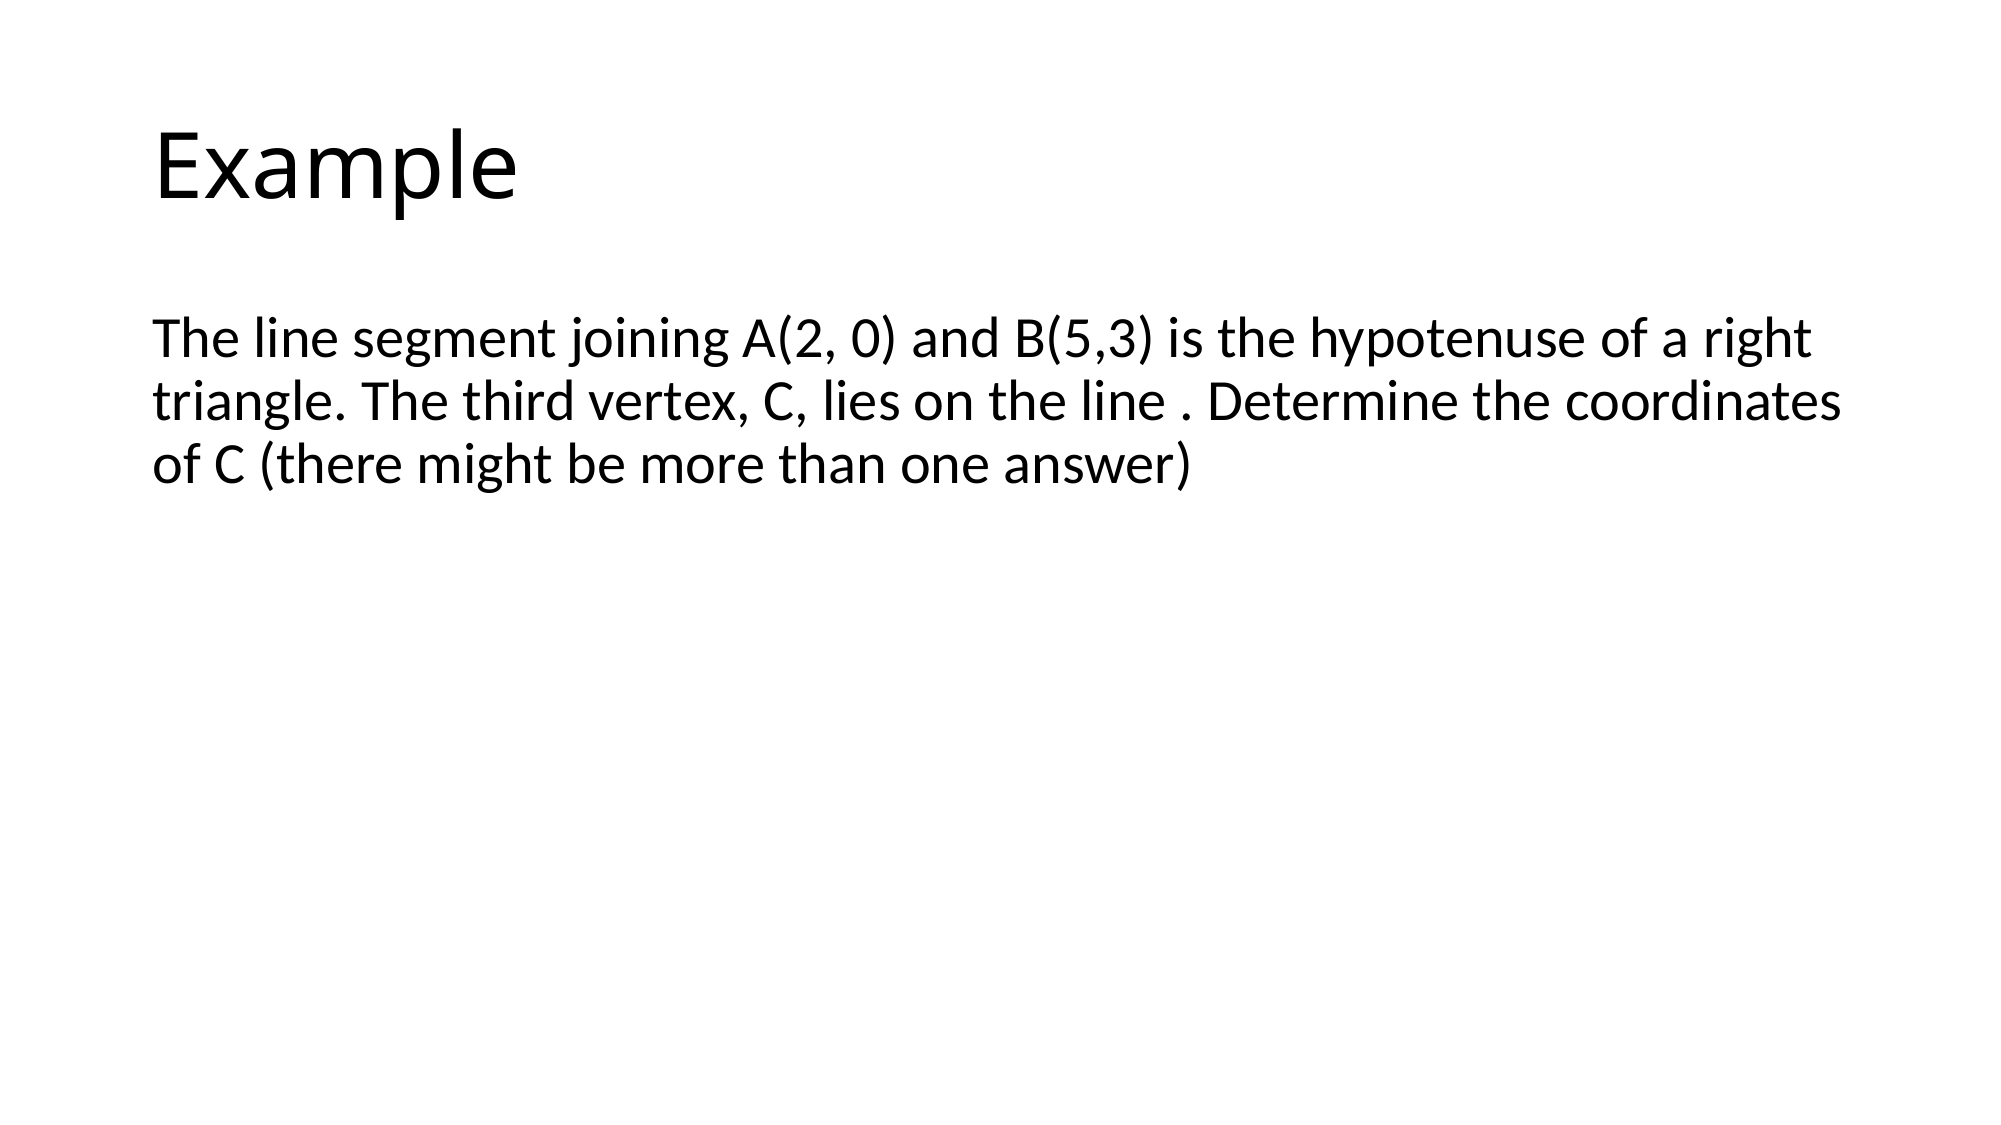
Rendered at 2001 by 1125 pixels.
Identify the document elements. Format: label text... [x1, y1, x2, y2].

title Example [137, 59, 1863, 278]
